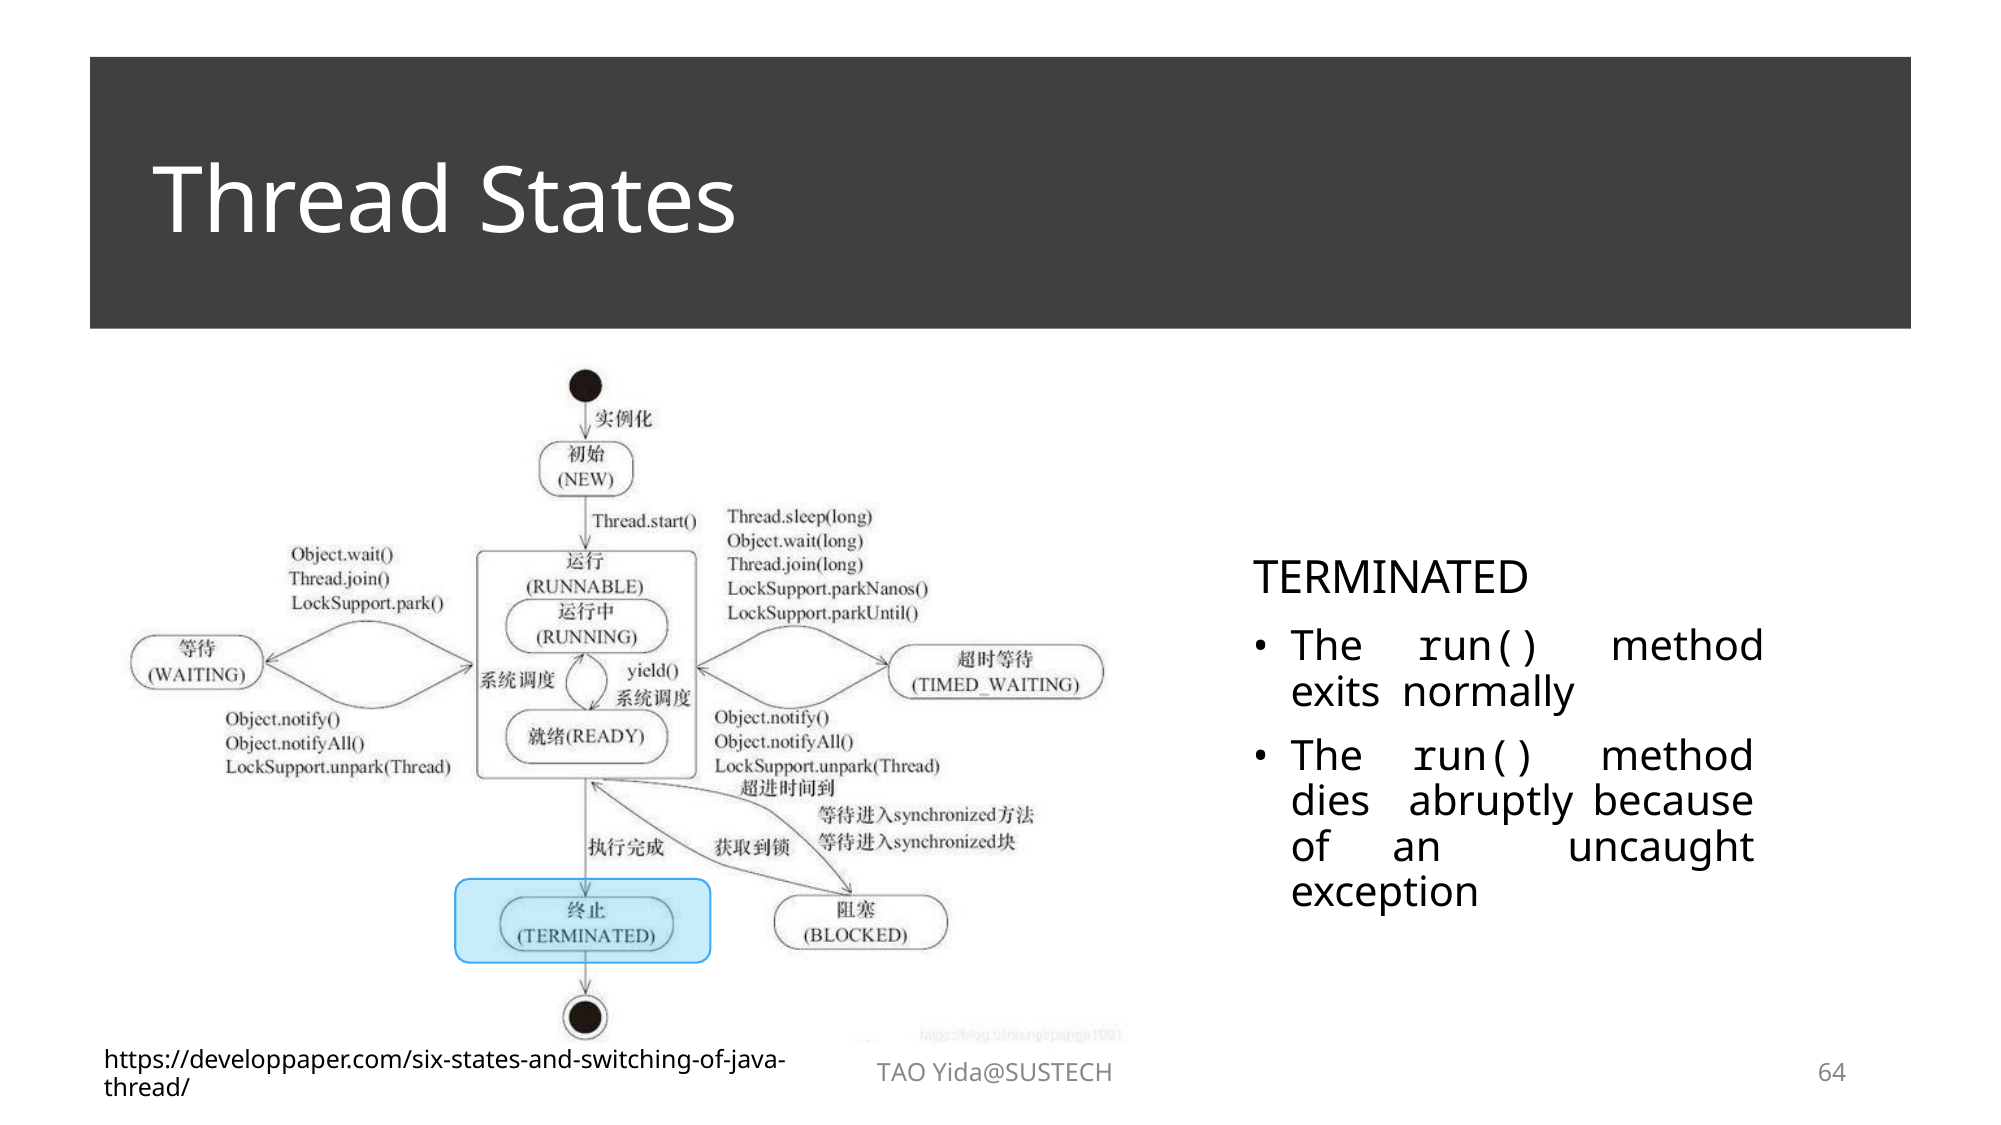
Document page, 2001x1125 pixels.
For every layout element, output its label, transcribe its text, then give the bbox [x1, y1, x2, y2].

title Thread States [90, 56, 1911, 329]
slide_number 64 [1811, 1053, 1854, 1125]
text_box TERMINATED The run() method exits normally The run() method dies abruptly because of an uncaught exception [1251, 528, 1766, 916]
footer TAO Yida@SUSTECH [874, 1057, 1126, 1125]
text_box https://developpaper.com/six-states-and-switching-of-java-thread/ [101, 1046, 841, 1102]
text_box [119, 356, 1129, 1051]
